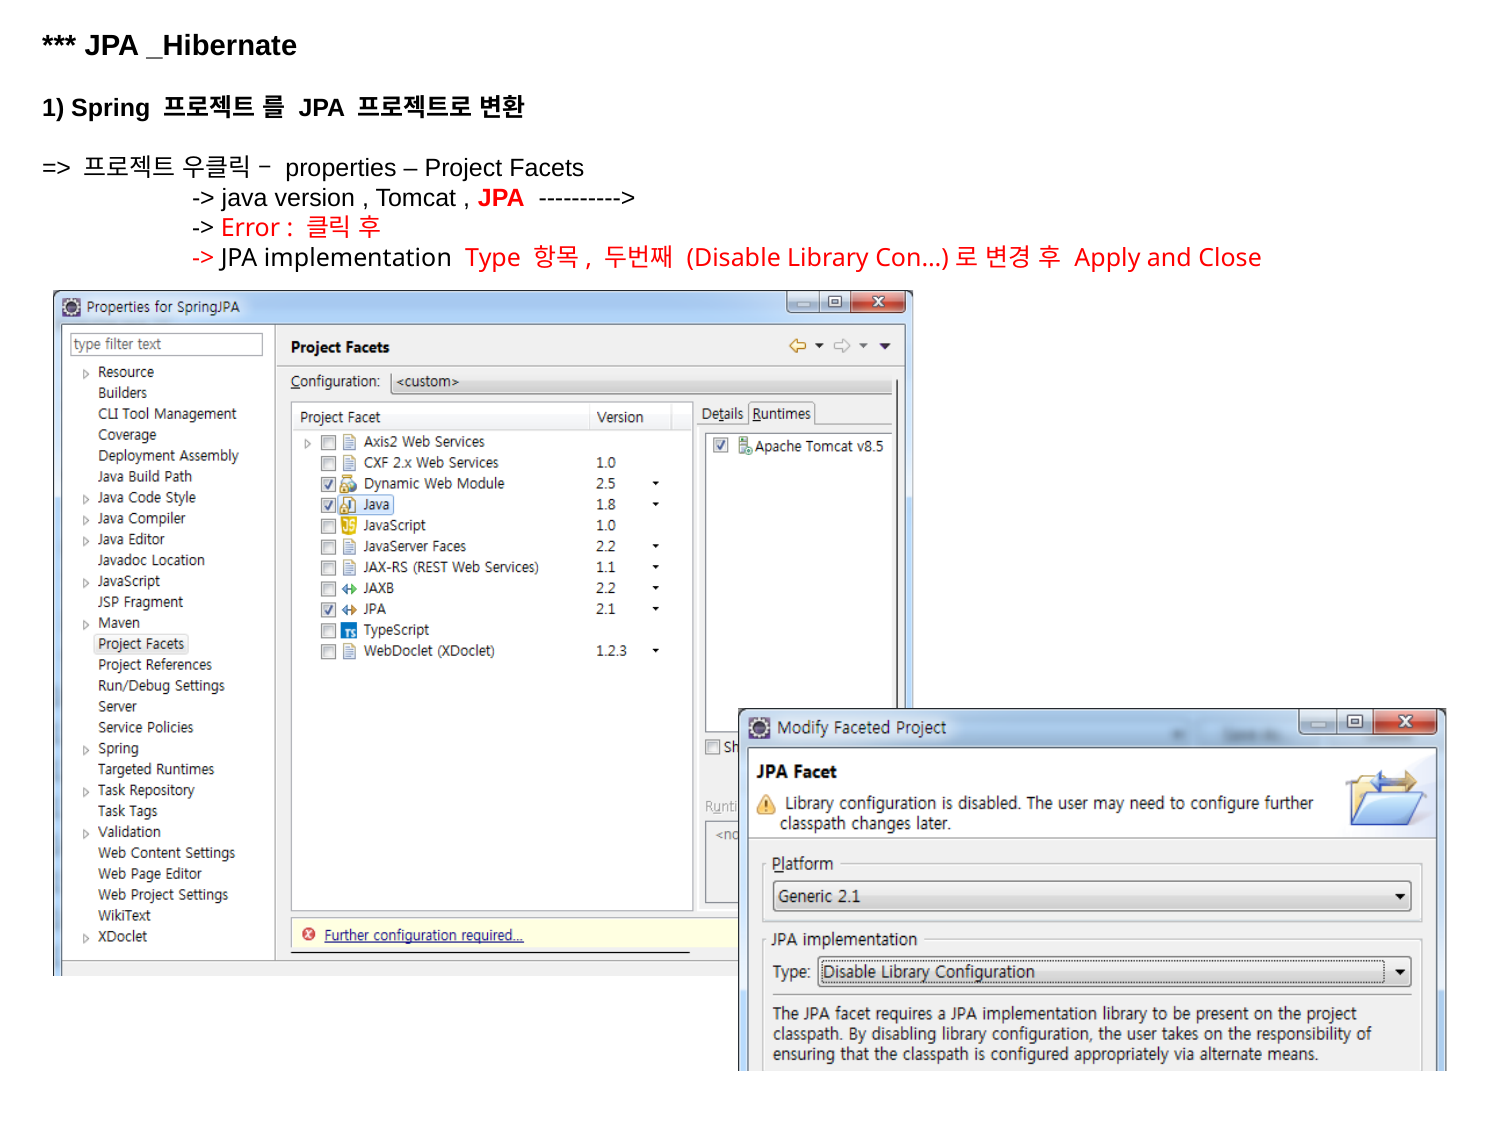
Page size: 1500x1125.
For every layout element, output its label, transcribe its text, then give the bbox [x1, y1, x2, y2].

picture [52, 290, 1447, 1071]
text_box *** JPA _Hibernate 1) Spring 프로젝트 를 JPA 프로젝트로 변환 => 프로젝트 우클릭 – properties – Project Facets -> java version , Tomcat , JPA ----------> -> Error : 클릭 후 -> JPA implementation Type 항목, 두번째 (Disable Library Con…)로 변경 후 Apply and Close [27, 19, 1457, 309]
